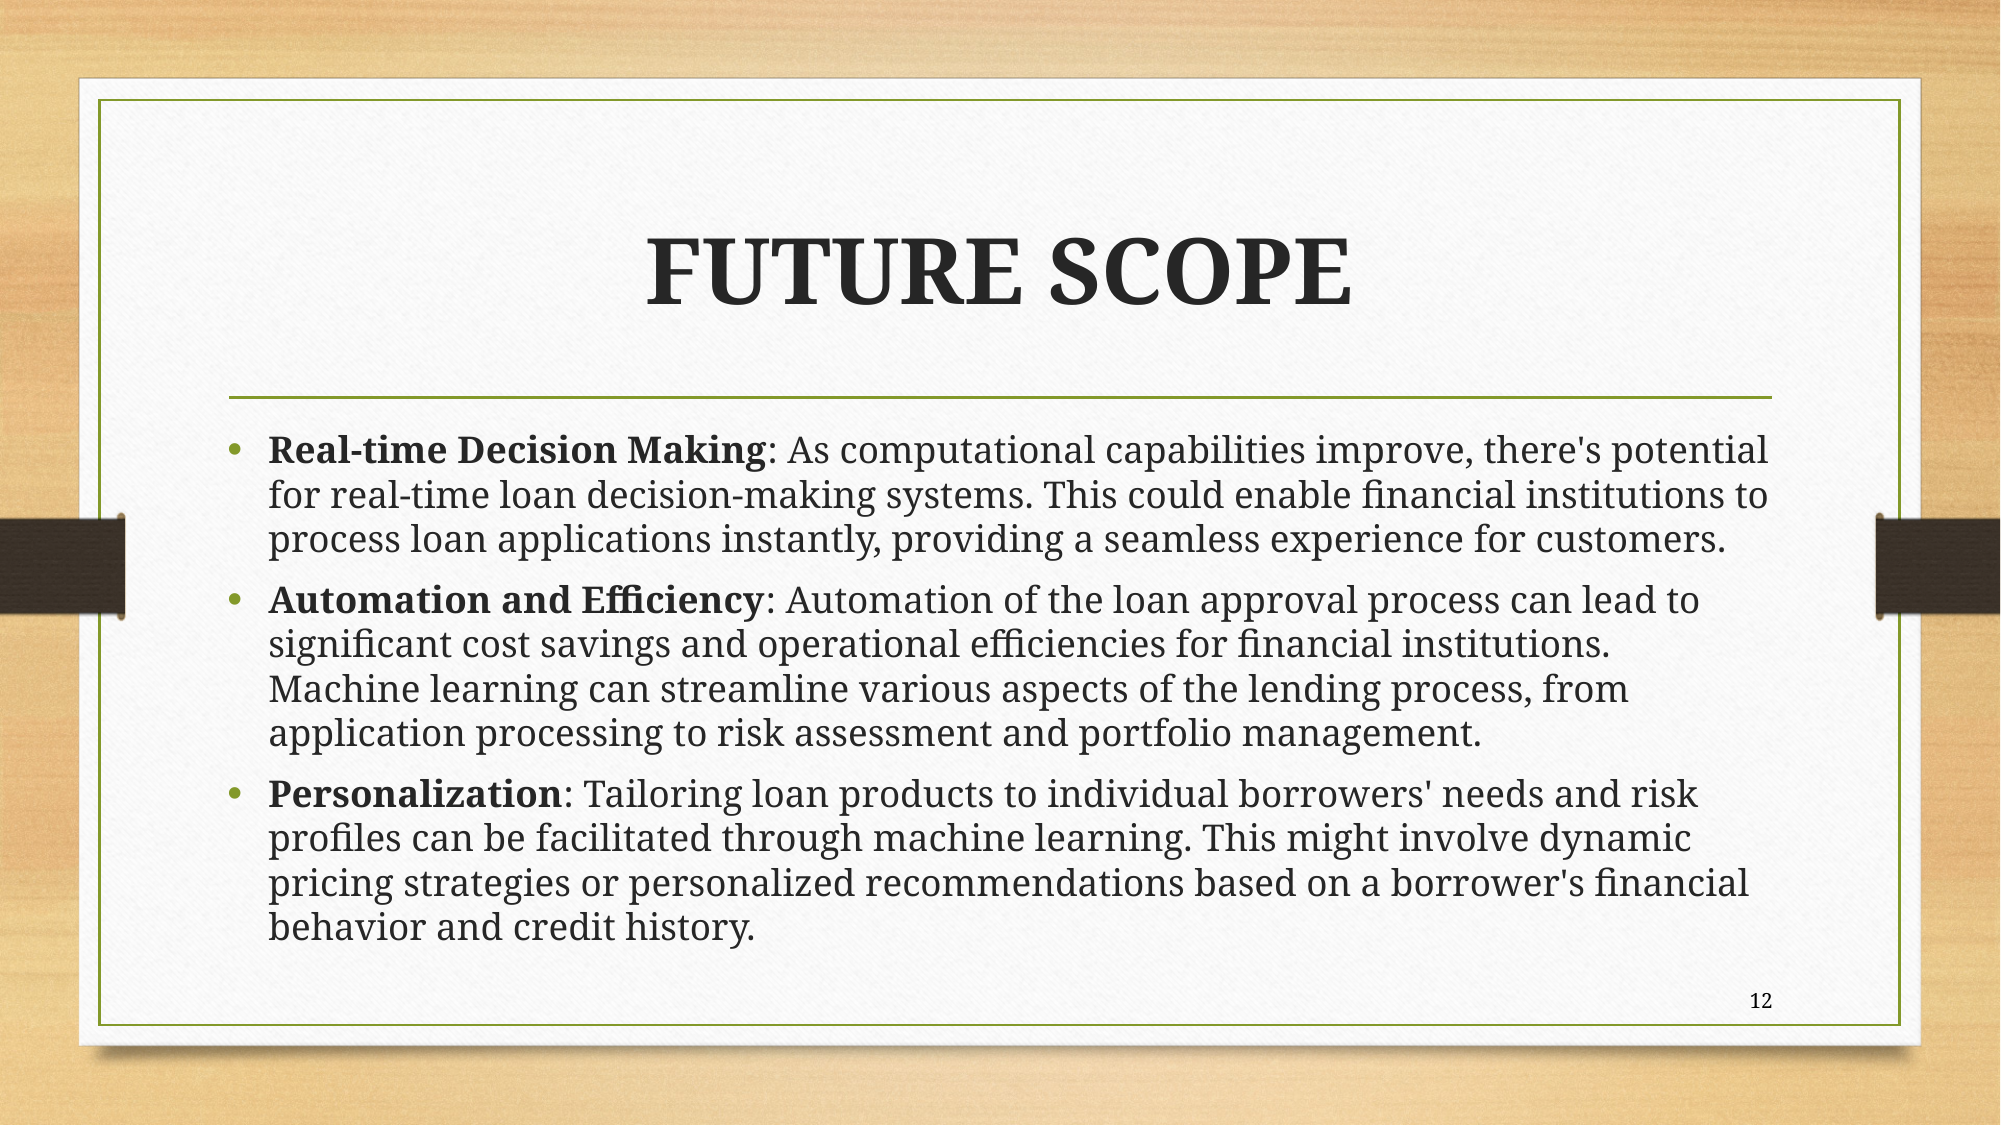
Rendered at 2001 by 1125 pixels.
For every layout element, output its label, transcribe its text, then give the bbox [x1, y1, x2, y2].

list Real-time Decision Making: As computational capabilities improve, there's potential for real-time loan decision-making systems. This could enable financial institutions to process loan applications instantly, providing a seamless experience for customers. Automation and Efficiency: Automation of the loan approval process can lead to significant cost savings and operational efficiencies for financial institutions. Machine learning can streamline various aspects of the lending process, from application processing to risk assessment and portfolio management. Personalization: Tailoring loan products to individual borrowers' needs and risk profiles can be facilitated through machine learning. This might involve dynamic pricing strategies or personalized recommendations based on a borrower's financial behavior and credit history. [212, 419, 1788, 964]
title FUTURE SCOPE [212, 161, 1788, 375]
slide_number 12 [1698, 979, 1788, 1025]
picture [0, 0, 2001, 1125]
